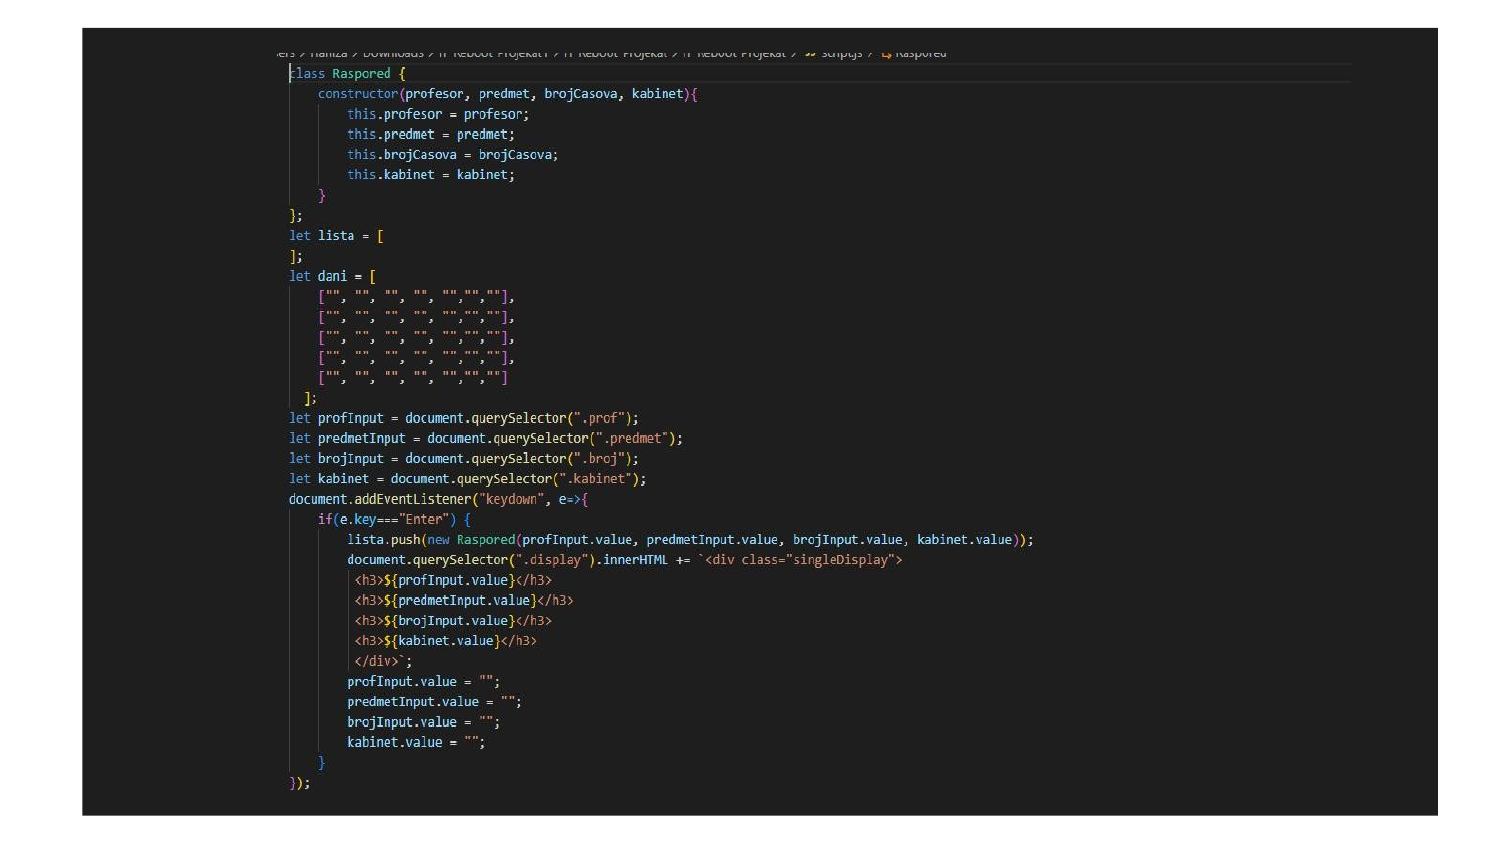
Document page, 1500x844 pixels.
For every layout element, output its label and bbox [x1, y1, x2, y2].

picture [276, 52, 1353, 792]
